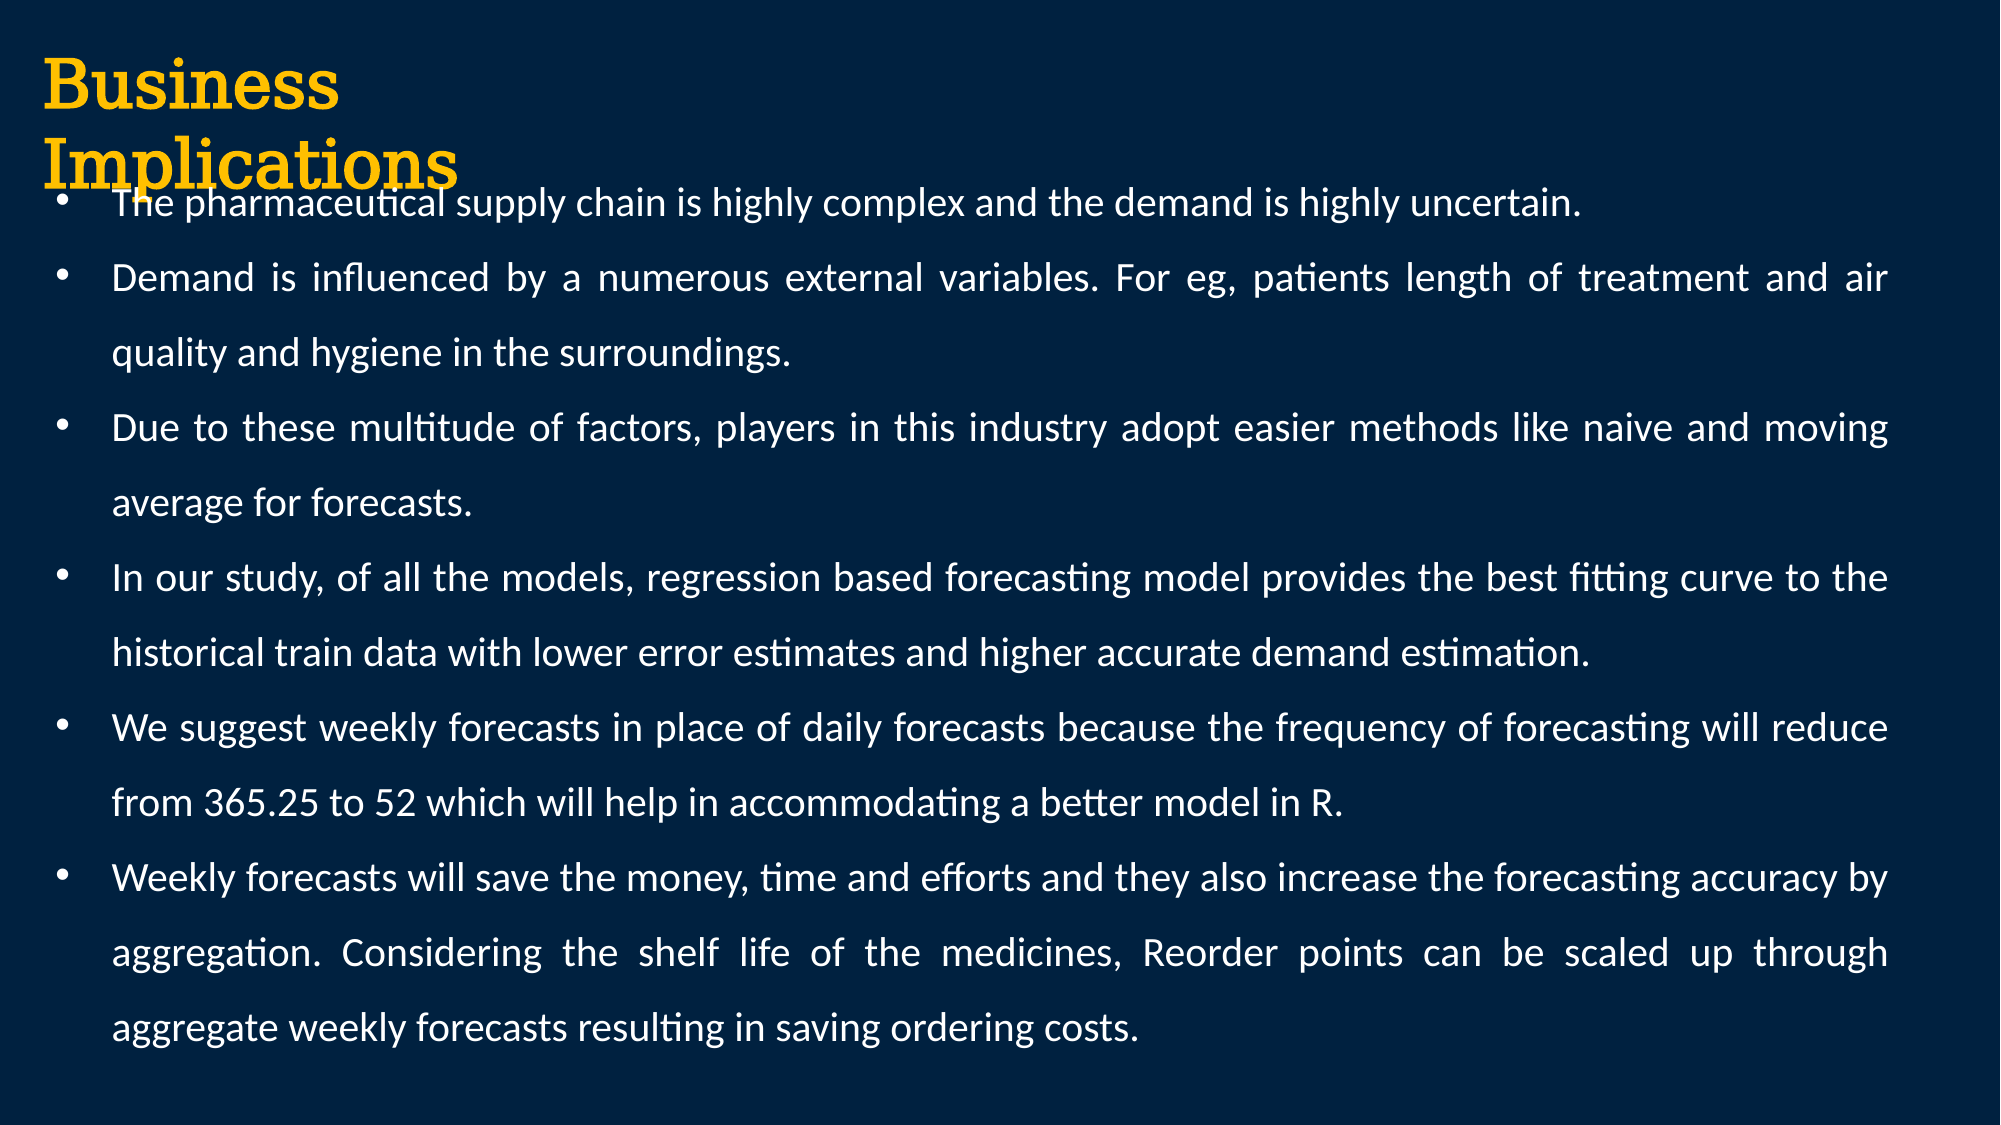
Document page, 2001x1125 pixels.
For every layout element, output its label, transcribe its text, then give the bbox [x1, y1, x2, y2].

text_box Business Implications [27, 33, 793, 209]
text_box The pharmaceutical supply chain is highly complex and the demand is highly uncertain. Demand is influenced by a numerous external variables. For eg, patients length of treatment and air quality and hygiene in the surroundings. Due to these multitude of factors, players in this industry adopt easier methods like naive and moving average for forecasts. In our study, of all the models, regression based forecasting model provides the best fitting curve to the historical train data with lower error estimates and higher accurate demand estimation. We suggest weekly forecasts in place of daily forecasts because the frequency of forecasting will reduce from 365.25 to 52 which will help in accommodating a better model in R. Weekly forecasts will save the money, time and efforts and they also increase the forecasting accuracy by aggregation. Considering the shelf life of the medicines, Reorder points can be scaled up through aggregate weekly forecasts resulting in saving ordering costs. [40, 142, 1905, 1057]
